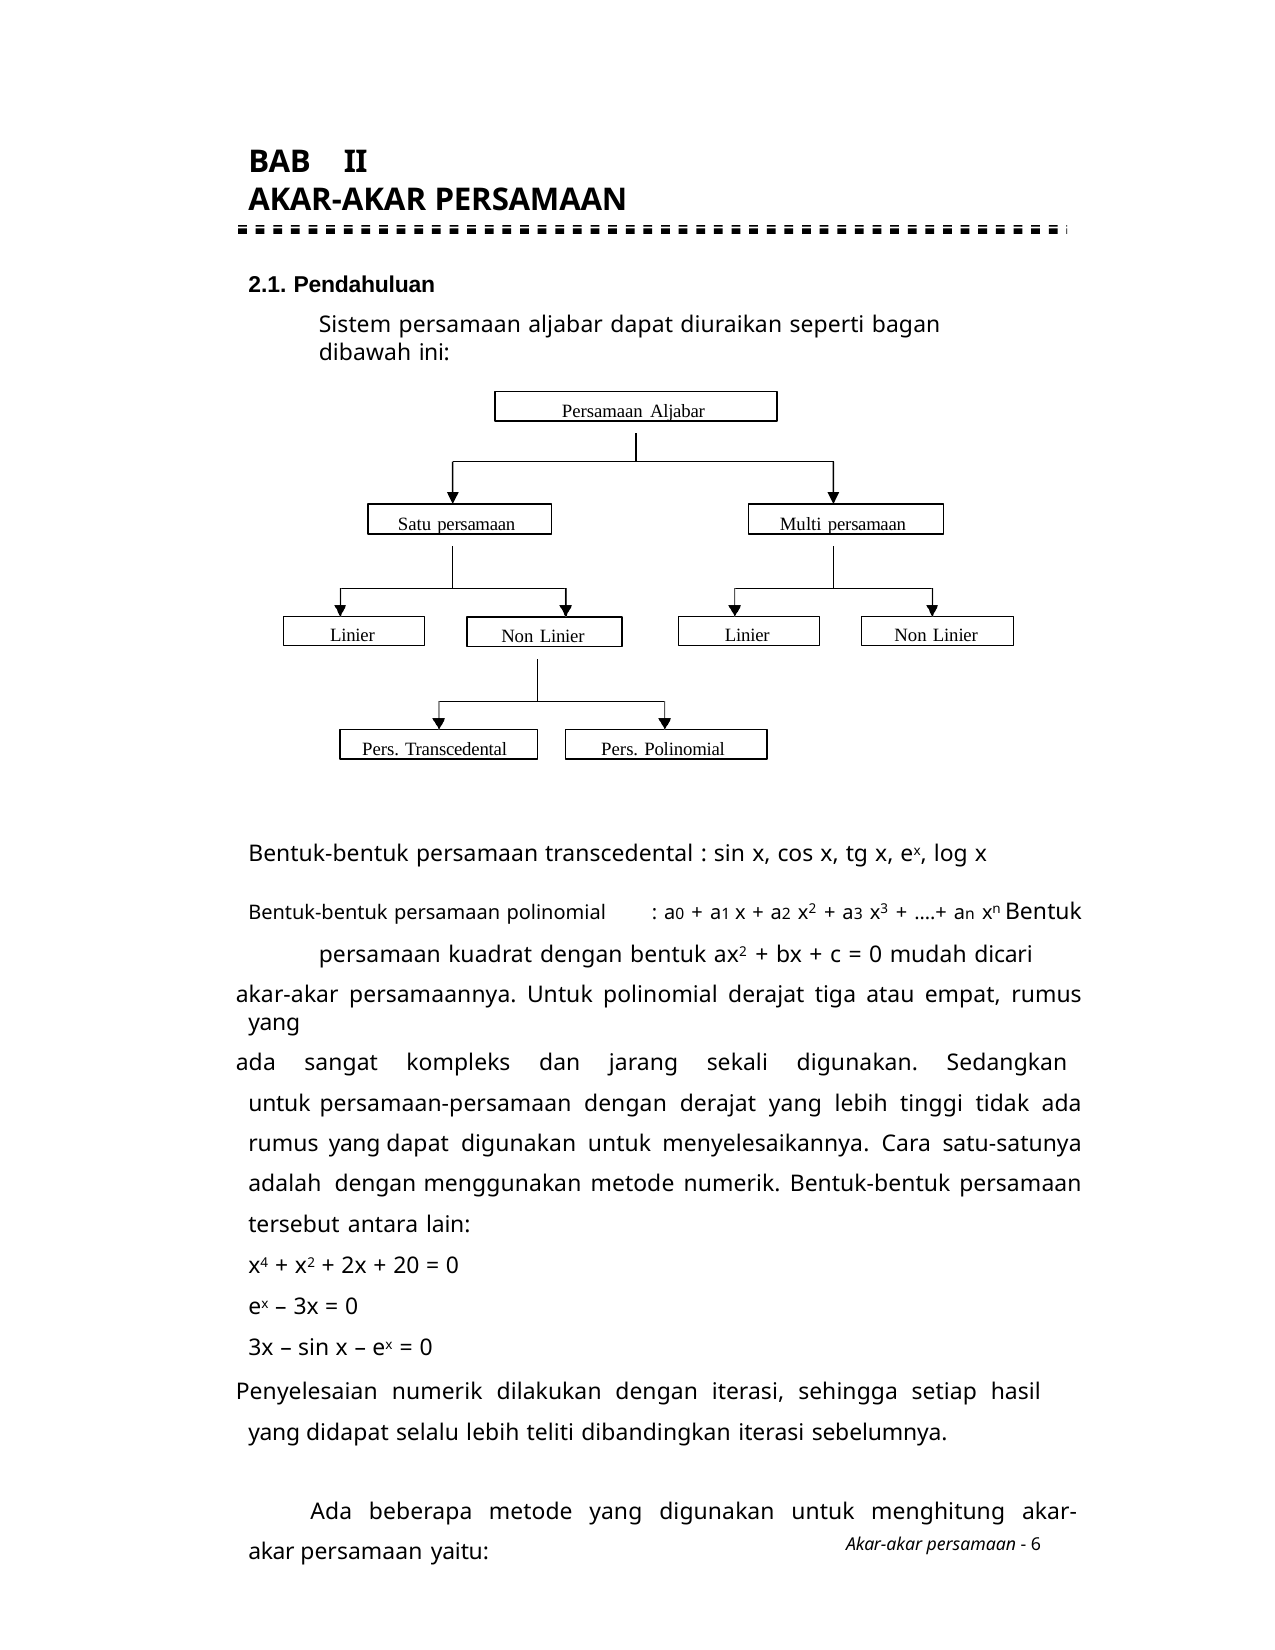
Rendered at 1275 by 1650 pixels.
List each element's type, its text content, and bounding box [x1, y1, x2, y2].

text_box [361, 228, 371, 234]
text_box [1048, 228, 1058, 234]
text_box [854, 228, 864, 234]
text_box [625, 228, 635, 234]
text_box [837, 228, 847, 234]
text_box Linier [678, 616, 820, 646]
text_box [590, 228, 600, 234]
text_box [449, 228, 459, 234]
text_box [502, 228, 512, 234]
text_box [343, 228, 353, 234]
text_box [766, 228, 776, 234]
text_box [749, 228, 758, 234]
text_box Non Linier [467, 616, 622, 647]
text_box [379, 228, 388, 234]
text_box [432, 658, 671, 730]
text_box [238, 228, 247, 234]
text_box [537, 228, 547, 234]
text_box [678, 228, 688, 234]
text_box [802, 228, 811, 234]
text_box Bentuk-bentuk persamaan transcedental : sin x, cos x, tg x, ex, log x Bentuk-bentuk persamaan polinomial : a0 + a1 x + a2 x2 + a3 x3 + ….+ an xn Bentuk persamaan kuadrat dengan bentuk ax2 + bx + c = 0 mudah dicari akar-akar persamaannya. Untuk polinomial derajat tiga atau empat, rumus yang ada sangat kompleks dan jarang sekali digunakan. Sedangkan untuk persamaan-persamaan dengan derajat yang lebih tinggi tidak ada rumus yang dapat digunakan untuk menyelesaikannya. Cara satu-satunya adalah dengan menggunakan metode numerik. Bentuk-bentuk persamaan tersebut antara lain: x4 + x2 + 2x + 20 = 0 ex – 3x = 0 3x – sin x – ex = 0 Penyelesaian numerik dilakukan dengan iterasi, sehingga setiap hasil yang didapat selalu lebih teliti dibandingkan iterasi sebelumnya. Ada beberapa metode yang digunakan untuk menghitung akar-akar persamaan yaitu: [235, 821, 1094, 1565]
text_box [819, 228, 829, 234]
text_box [555, 228, 565, 234]
text_box [1031, 228, 1040, 234]
text_box [484, 228, 494, 234]
text_box [273, 228, 283, 234]
text_box [326, 228, 335, 234]
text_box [333, 546, 572, 618]
text_box [960, 228, 970, 234]
text_box [572, 228, 582, 234]
text_box [414, 228, 424, 234]
text_box [431, 228, 441, 234]
text_box [872, 228, 882, 234]
text_box [978, 228, 988, 234]
text_box [308, 228, 318, 234]
text_box [907, 228, 917, 234]
text_box [467, 228, 476, 234]
text_box [396, 228, 406, 234]
text_box [731, 228, 741, 234]
text_box [925, 228, 935, 234]
text_box [995, 228, 1005, 234]
text_box [520, 228, 529, 234]
text_box Persamaan Aljabar [495, 391, 778, 421]
text_box [943, 228, 952, 234]
text_box Satu persamaan [368, 504, 552, 535]
slide_number Akar-akar persamaan - 6 [844, 1530, 1092, 1650]
text_box Linier [283, 616, 425, 646]
text_box Pers. Polinomial [565, 729, 768, 760]
text_box Multi persamaan [748, 504, 944, 535]
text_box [446, 433, 840, 505]
text_box Non Linier [861, 616, 1014, 646]
text_box [661, 228, 670, 234]
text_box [728, 546, 939, 618]
text_box [696, 228, 706, 234]
text_box [784, 228, 794, 234]
text_box Pers. Transcedental [339, 729, 538, 760]
text_box [890, 228, 899, 234]
text_box BAB II AKAR-AKAR PERSAMAAN 2.1. Pendahuluan Sistem persamaan aljabar dapat diuraikan seperti bagan dibawah ini: [246, 139, 1040, 365]
text_box [1013, 228, 1023, 234]
text_box [643, 228, 653, 234]
text_box [255, 228, 265, 234]
text_box [290, 228, 300, 234]
text_box [608, 228, 617, 234]
text_box [713, 228, 723, 234]
